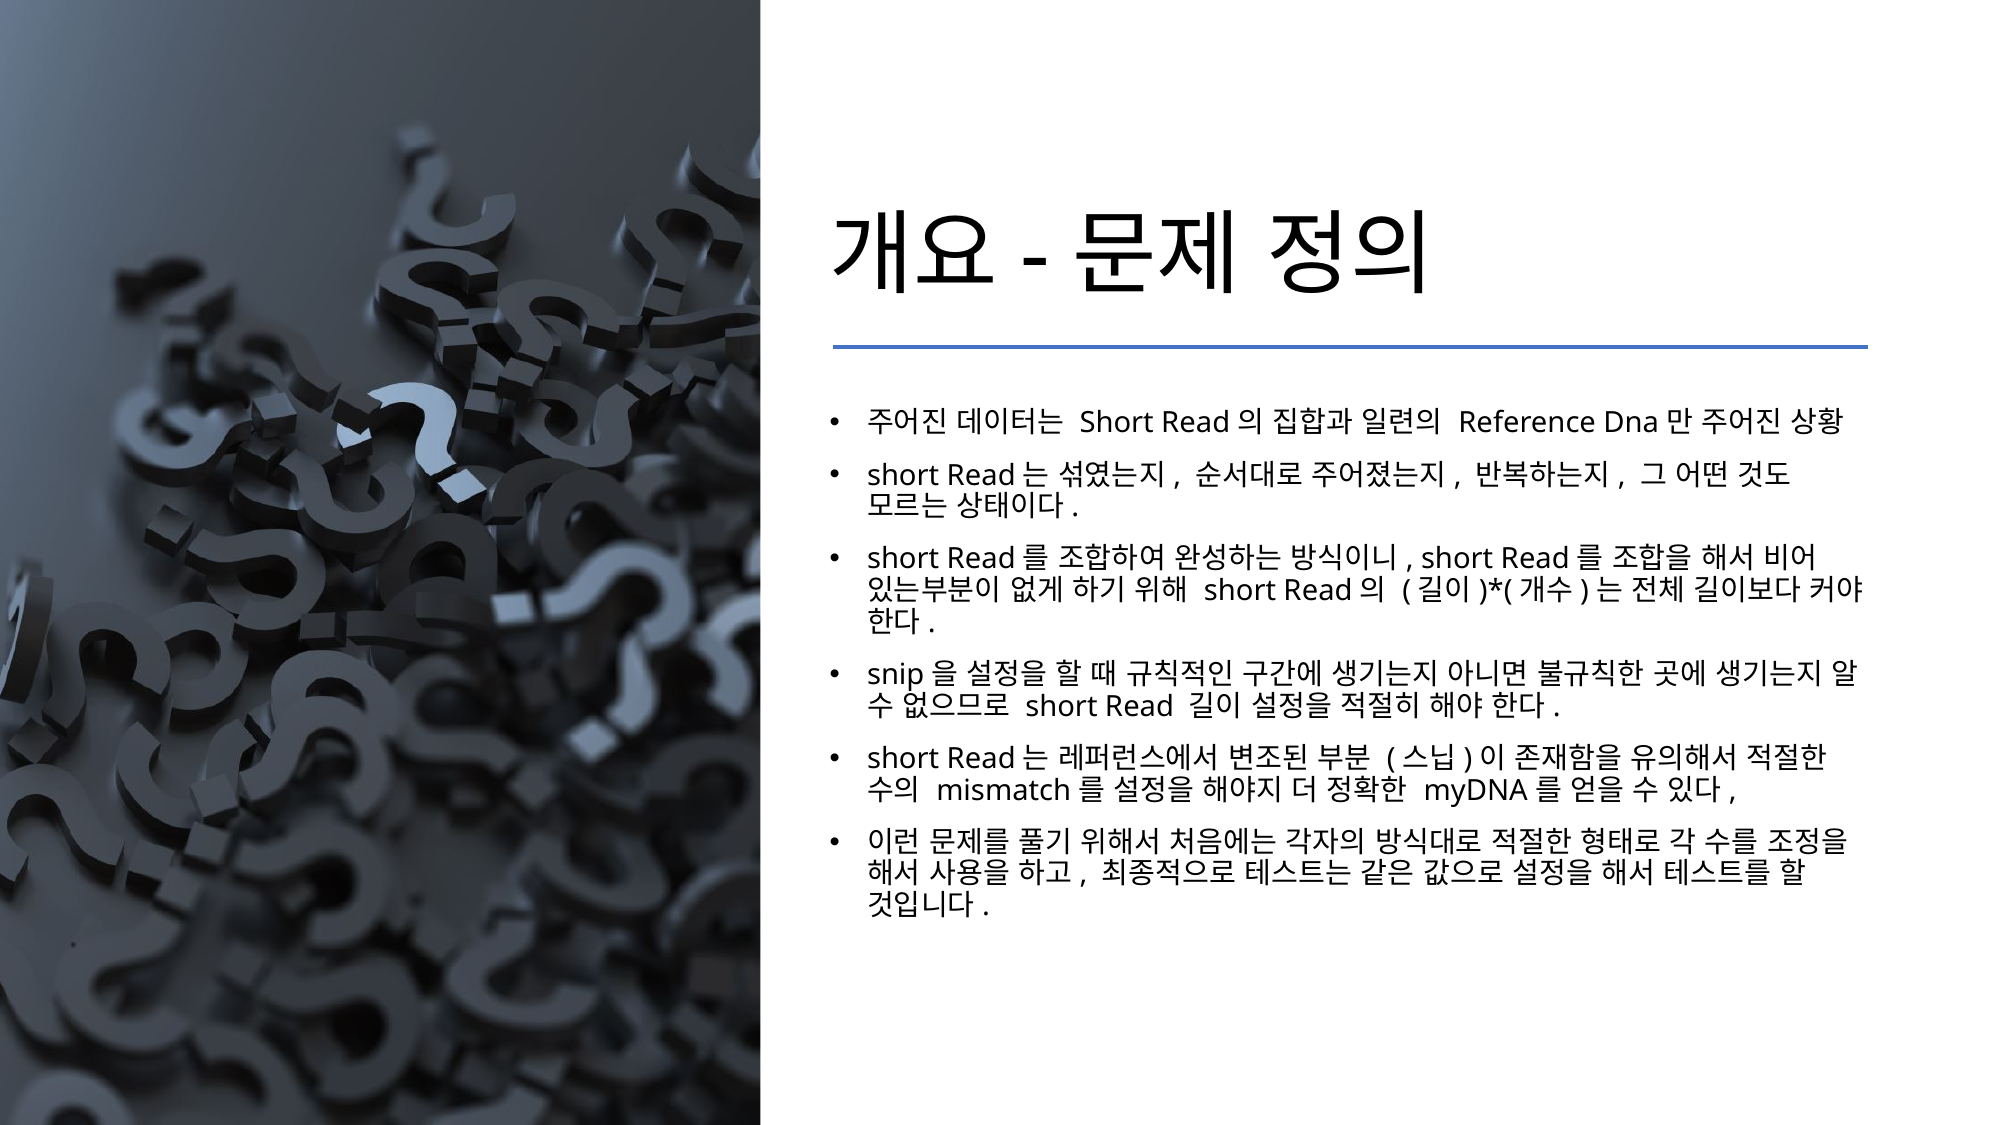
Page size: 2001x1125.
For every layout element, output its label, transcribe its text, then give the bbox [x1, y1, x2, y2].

title 개요-문제 정의 [814, 103, 1895, 315]
list 주어진 데이터는 Short Read의 집합과 일련의 Reference Dna만 주어진 상황 short Read는 섞였는지, 순서대로 주어졌는지, 반복하는지, 그 어떤 것도 모르는 상태이다. short Read를 조합하여 완성하는 방식이니, short Read를 조합을 해서 비어 있는부분이 없게 하기 위해 short Read의 (길이)*(개수)는 전체 길이보다 커야 한다. snip을 설정을 할 때 규칙적인 구간에 생기는지 아니면 불규칙한 곳에 생기는지 알 수 없으므로 short Read 길이 설정을 적절히 해야 한다. short Read는 레퍼런스에서 변조된 부분 (스닙)이 존재함을 유의해서 적절한 수의 mismatch를 설정을 해야지 더 정확한 myDNA를 얻을 수 있다, 이런 문제를 풀기 위해서 처음에는 각자의 방식대로 적절한 형태로 각 수를 조정을 해서 사용을 하고, 최종적으로 테스트는 같은 값으로 설정을 해서 테스트를 할 것입니다. [814, 399, 1895, 1021]
picture [0, 0, 761, 1125]
